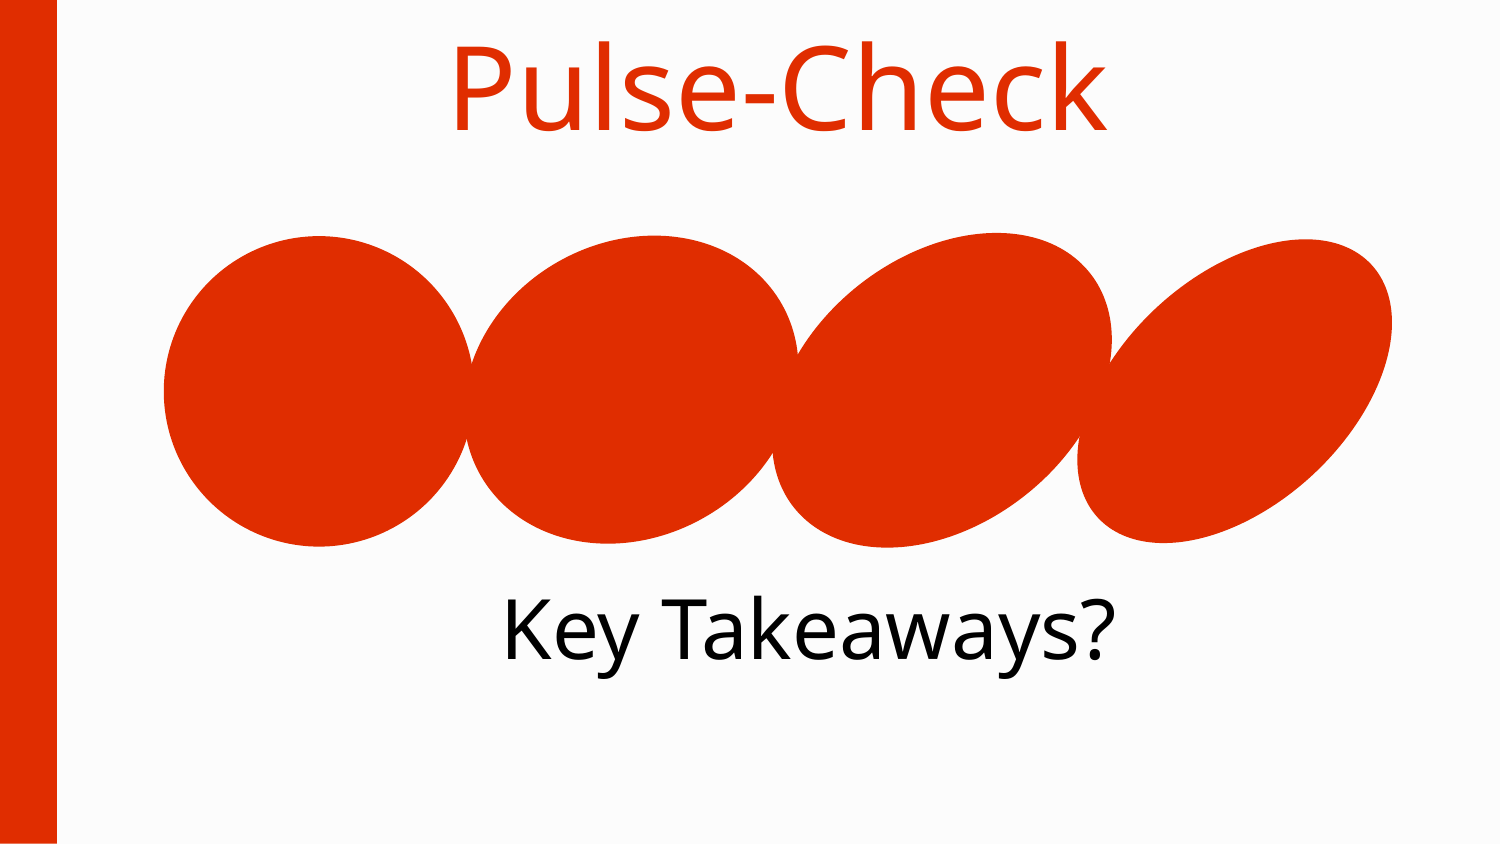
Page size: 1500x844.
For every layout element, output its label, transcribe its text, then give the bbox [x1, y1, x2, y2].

title Pulse-Check [81, 26, 1474, 270]
list Key Takeaways? [408, 561, 1210, 752]
